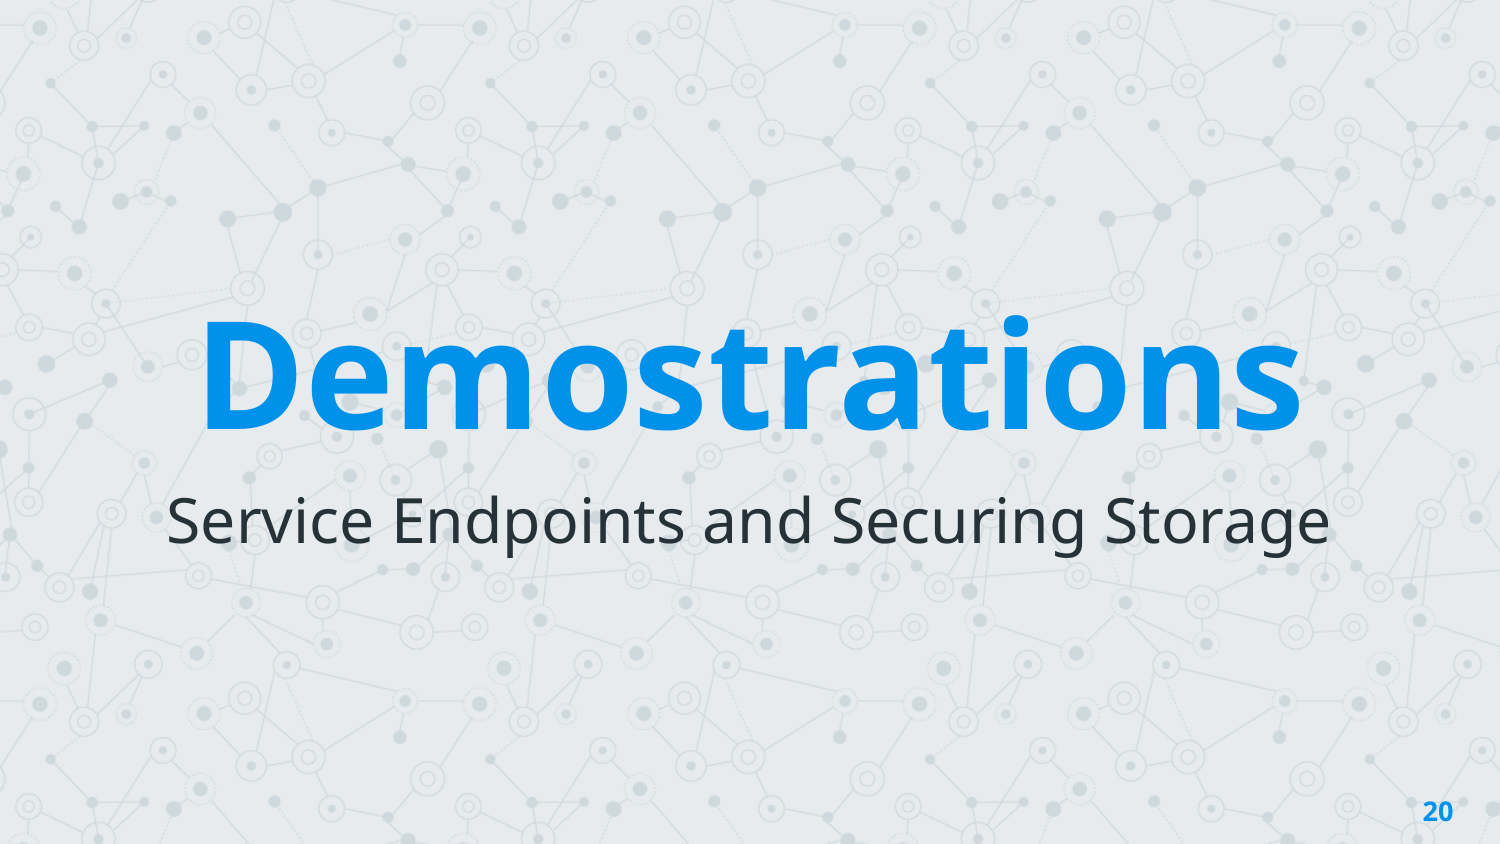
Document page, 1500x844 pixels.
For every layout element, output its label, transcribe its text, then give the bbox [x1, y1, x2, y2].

title Demostrations [112, 284, 1388, 465]
slide_number 20 [1378, 779, 1469, 844]
subtitle Service Endpoints and Securing Storage [112, 465, 1388, 595]
